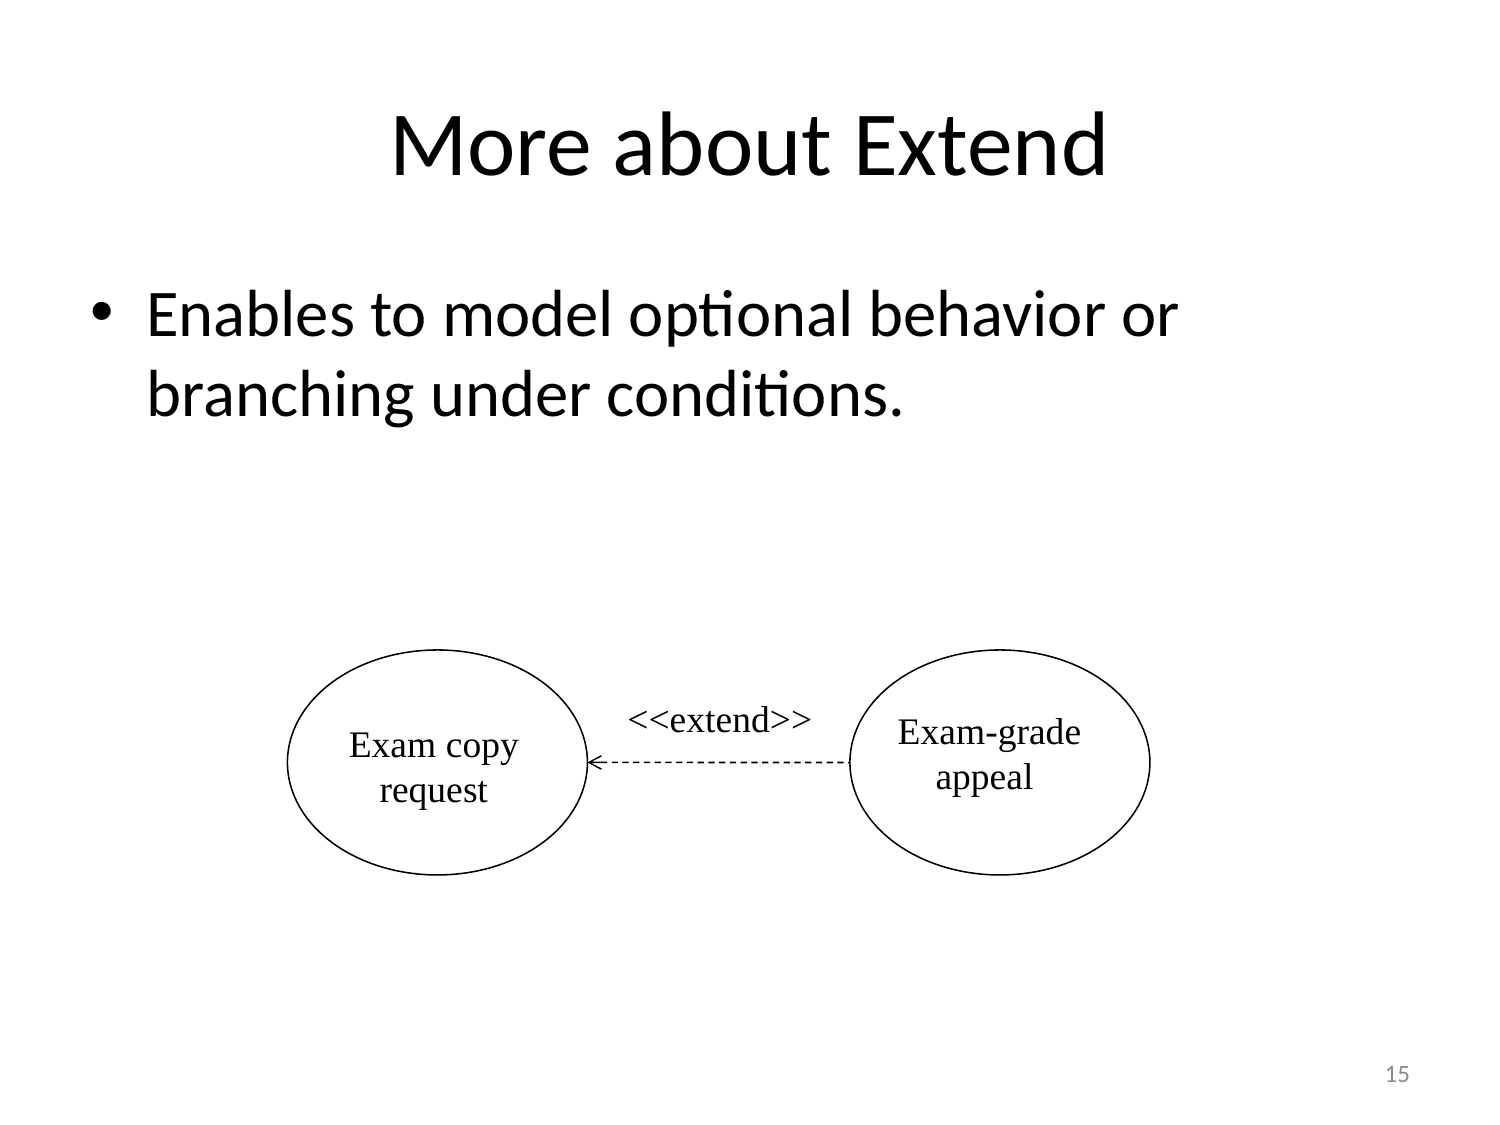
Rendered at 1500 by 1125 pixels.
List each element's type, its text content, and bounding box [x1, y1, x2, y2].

title More about Extend [75, 45, 1425, 233]
list Enables to model optional behavior or branching under conditions. [75, 262, 1425, 1005]
slide_number 15 [1074, 1042, 1425, 1103]
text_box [287, 649, 1151, 876]
